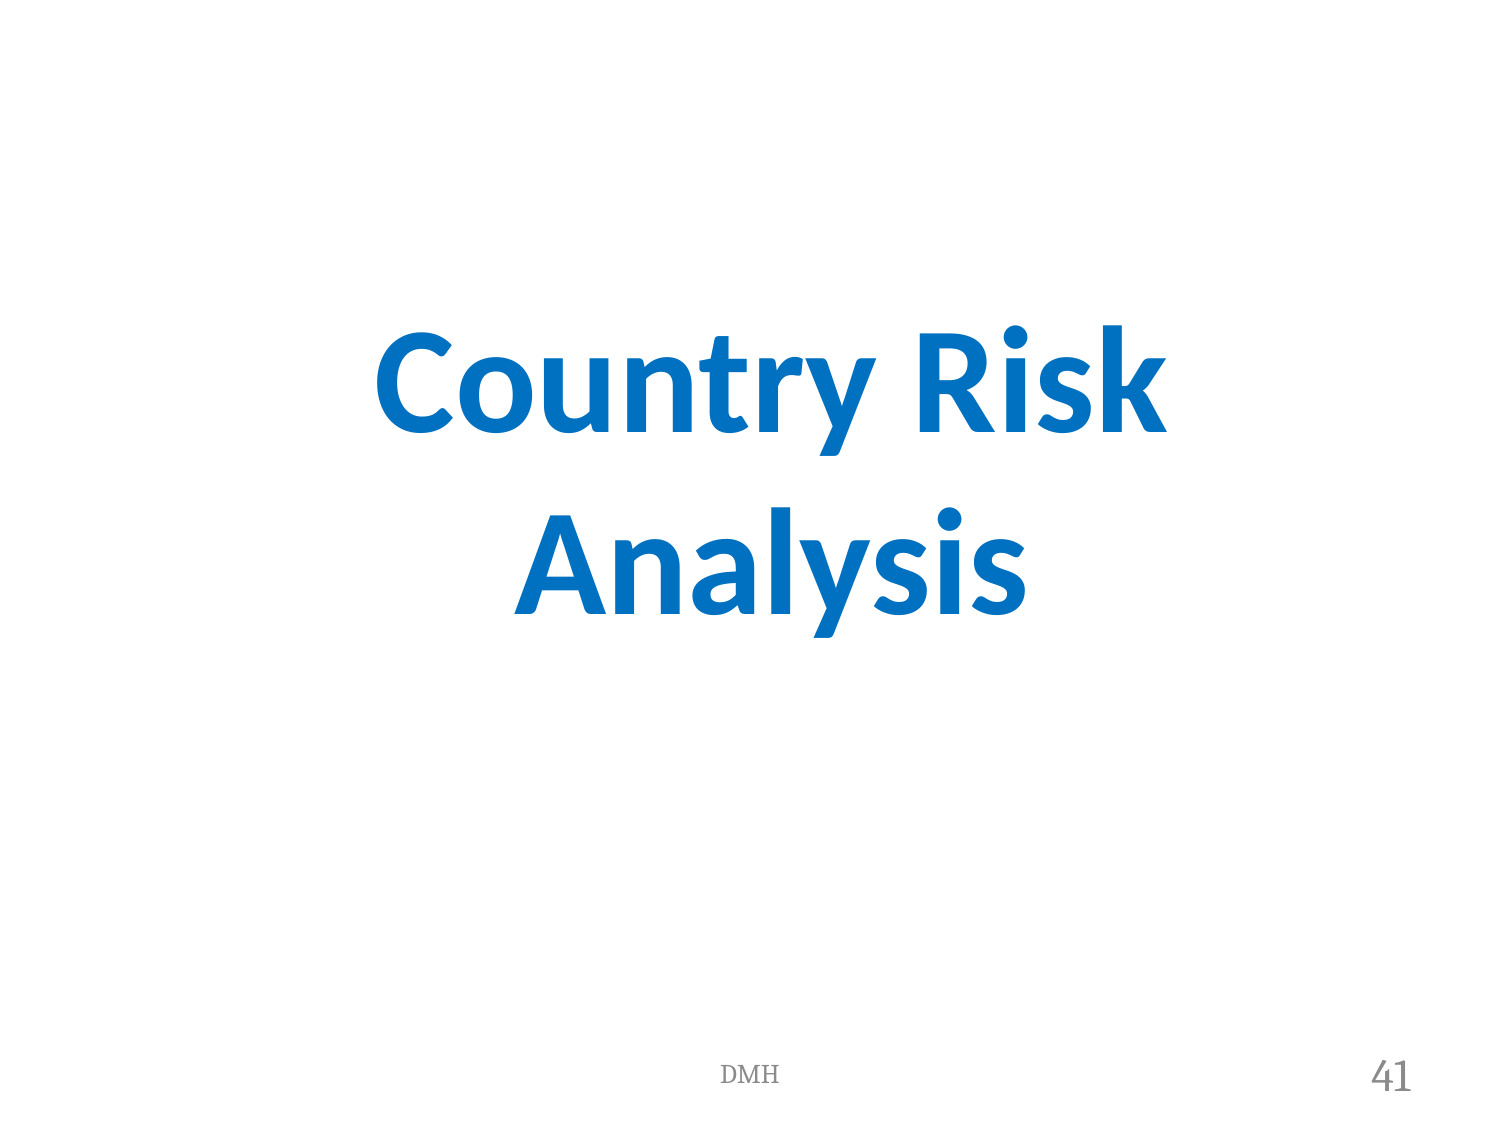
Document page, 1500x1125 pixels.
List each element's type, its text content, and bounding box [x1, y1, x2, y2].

title Country Risk Analysis [320, 199, 1224, 725]
slide_number 38 [1074, 1042, 1425, 1103]
footer DMH [512, 1042, 988, 1103]
